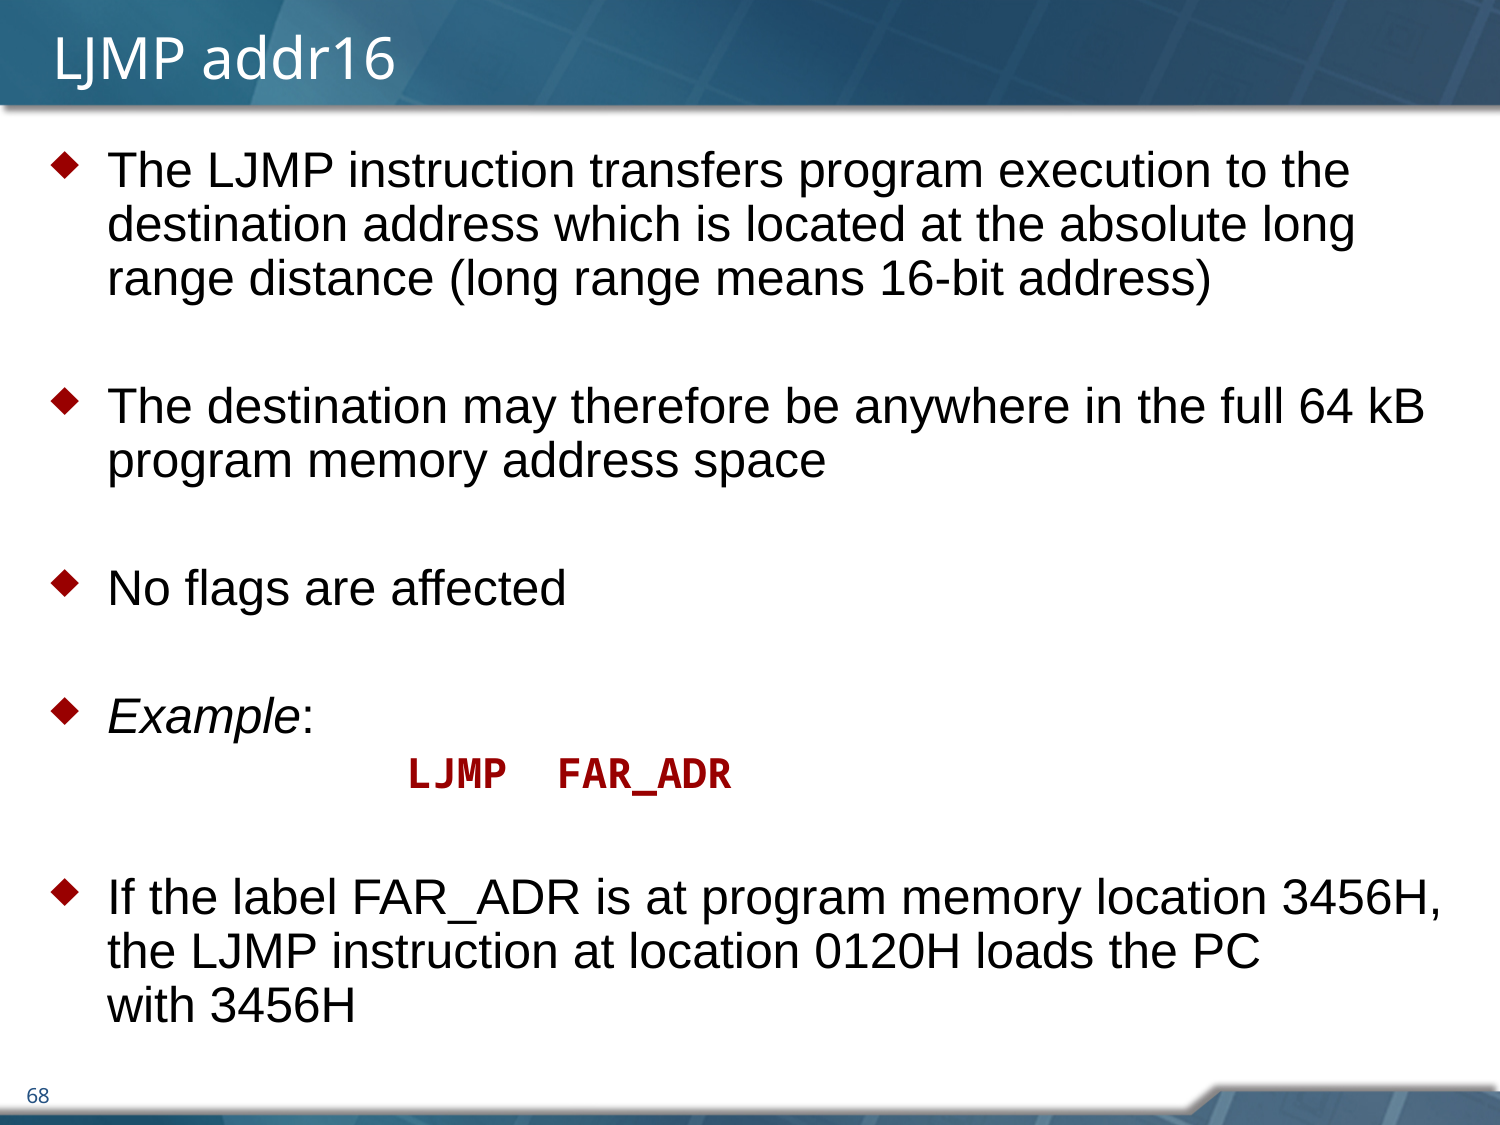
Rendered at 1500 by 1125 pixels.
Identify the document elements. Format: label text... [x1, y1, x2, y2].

picture [0, 1070, 1500, 1125]
title LJMP addr16 [37, 0, 1462, 113]
picture [0, 0, 1500, 124]
list The LJMP instruction transfers program execution to the destination address which is located at the absolute long range distance (long range means 16-bit address) The destination may therefore be anywhere in the full 64 kB program memory address space No flags are affected Example: LJMP FAR_ADR If the label FAR_ADR is at program memory location 3456H, the LJMP instruction at location 0120H loads the PC with 3456H [37, 137, 1462, 1067]
